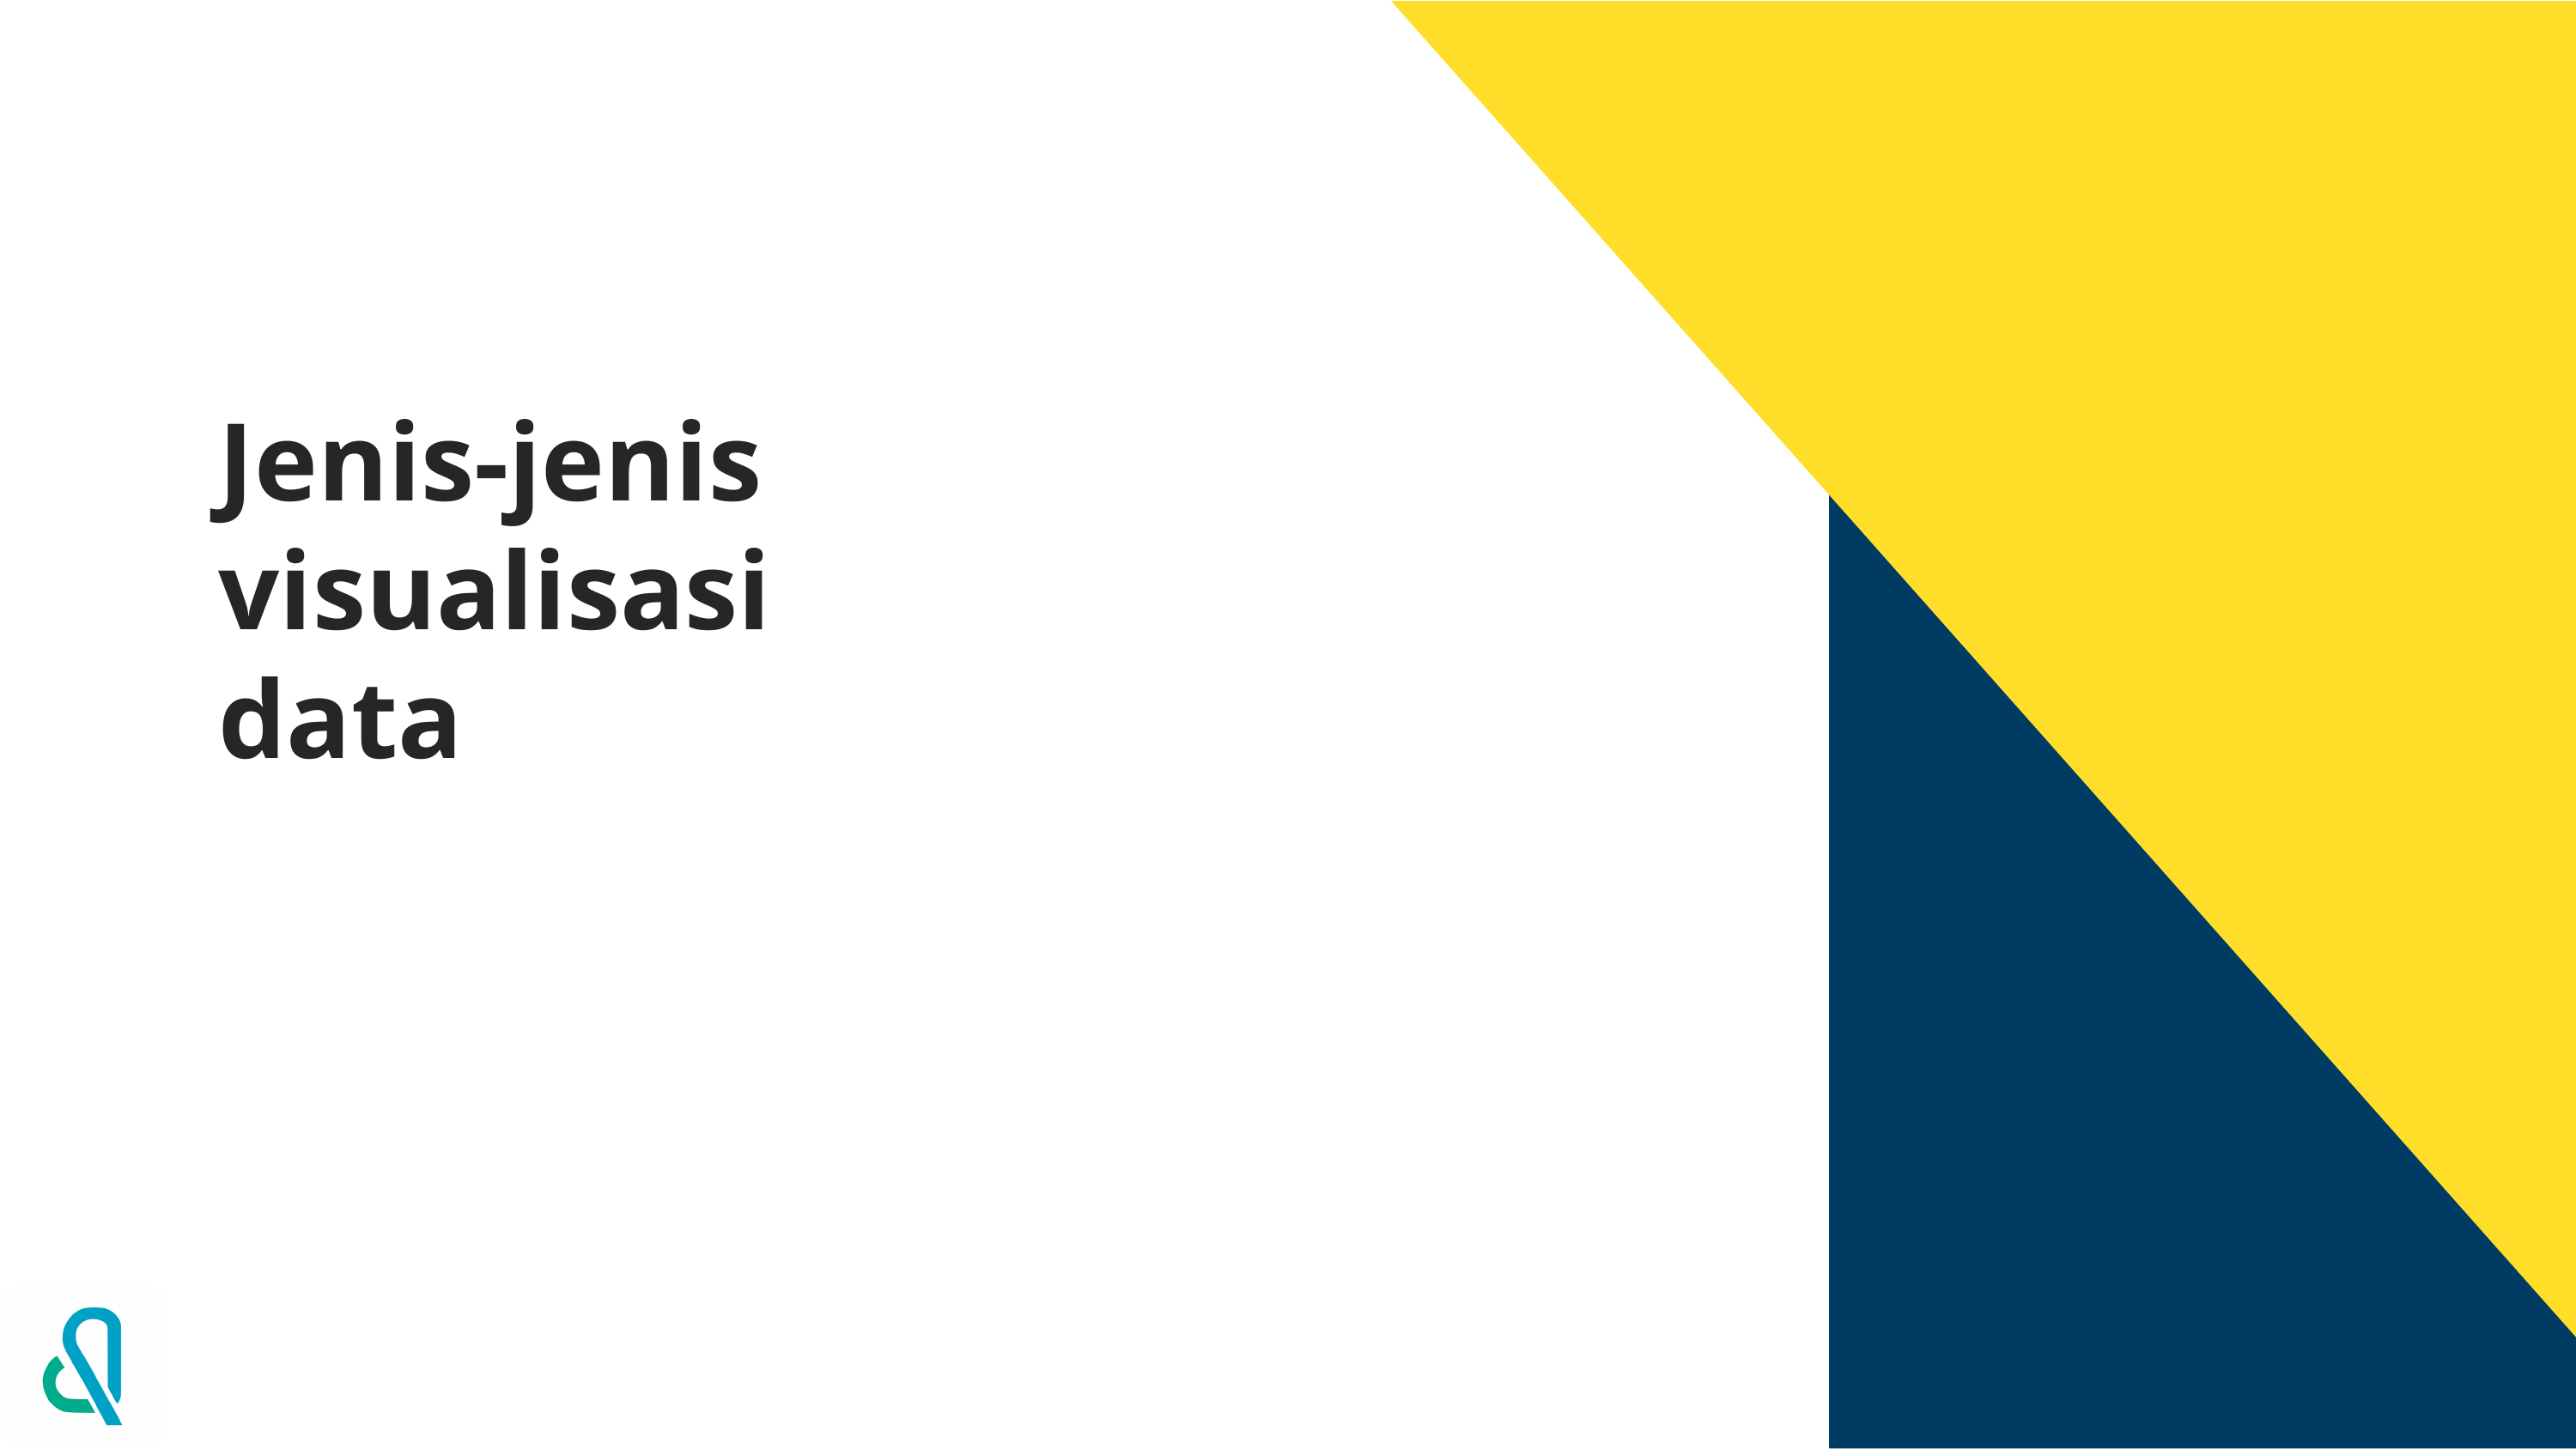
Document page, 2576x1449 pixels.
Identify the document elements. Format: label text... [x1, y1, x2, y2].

text_box [0, 1284, 168, 1449]
title Jenis-jenis visualisasi data [216, 391, 1025, 780]
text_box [1391, 0, 2576, 1449]
